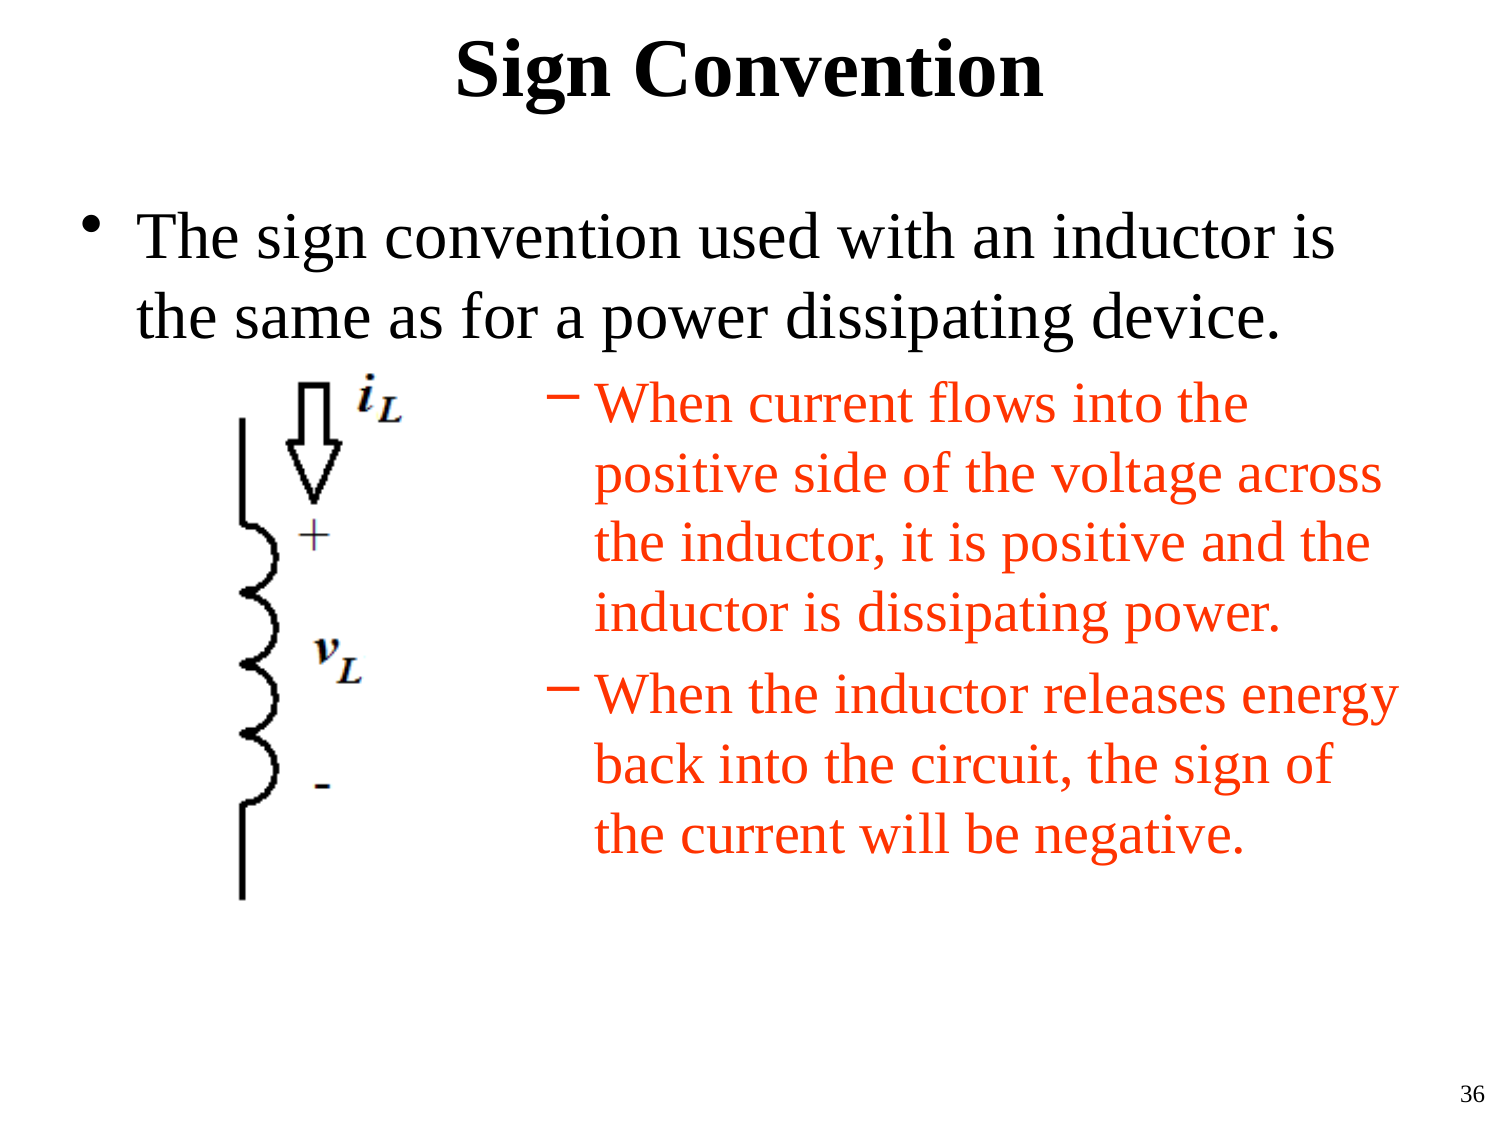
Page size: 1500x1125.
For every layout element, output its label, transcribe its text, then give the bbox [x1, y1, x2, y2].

picture [206, 349, 422, 929]
slide_number 36 [1186, 1069, 1500, 1125]
title Sign Convention [0, 0, 1500, 126]
list The sign convention used with an inductor is the same as for a power dissipating device. When current flows into the positive side of the voltage across the inductor, it is positive and the inductor is dissipating power. When the inductor releases energy back into the circuit, the sign of the current will be negative. [64, 184, 1436, 1071]
